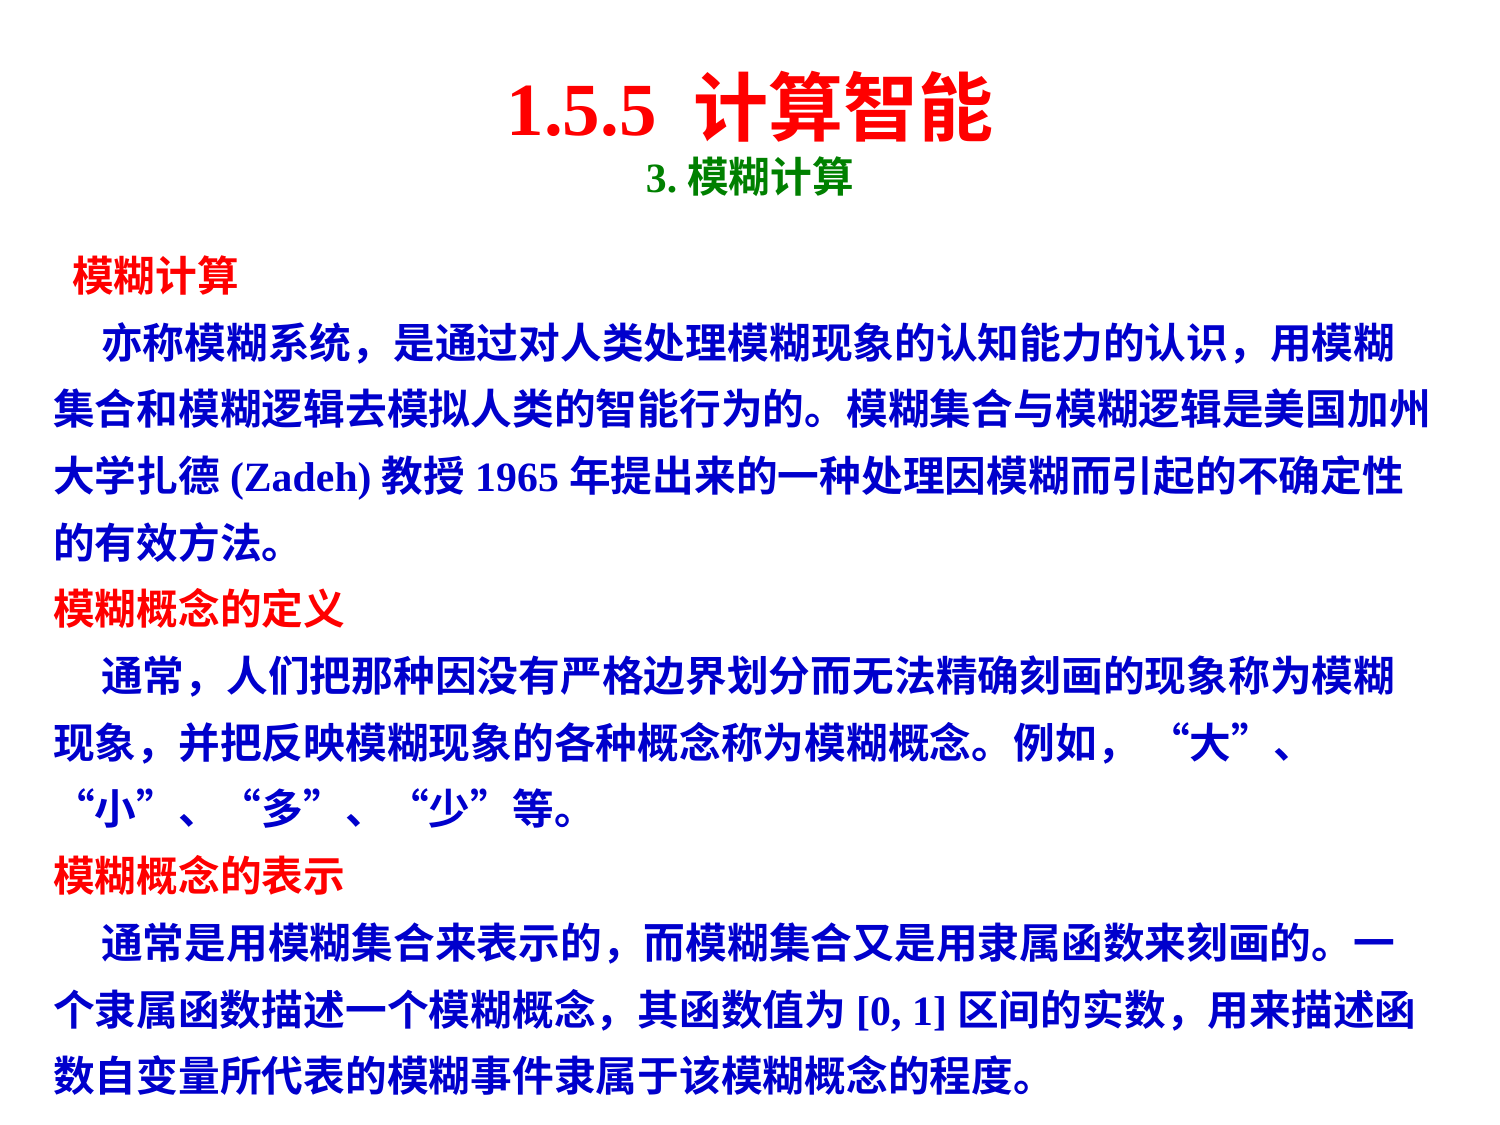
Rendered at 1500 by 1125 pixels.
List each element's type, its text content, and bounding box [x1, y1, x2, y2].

text_box 模糊计算 亦称模糊系统，是通过对人类处理模糊现象的认知能力的认识，用模糊集合和模糊逻辑去模拟人类的智能行为的。模糊集合与模糊逻辑是美国加州大学扎德(Zadeh)教授1965年提出来的一种处理因模糊而引起的不确定性的有效方法。 模糊概念的定义 通常，人们把那种因没有严格边界划分而无法精确刻画的现象称为模糊现象，并把反映模糊现象的各种概念称为模糊概念。例如， “大”、“小”、“多”、“少”等。 模糊概念的表示 通常是用模糊集合来表示的，而模糊集合又是用隶属函数来刻画的。一个隶属函数描述一个模糊概念，其函数值为[0, 1]区间的实数，用来描述函数自变量所代表的模糊事件隶属于该模糊概念的程度。 [38, 225, 1450, 1108]
title 1.5.5 计算智能 3.模糊计算 [74, 44, 1426, 216]
